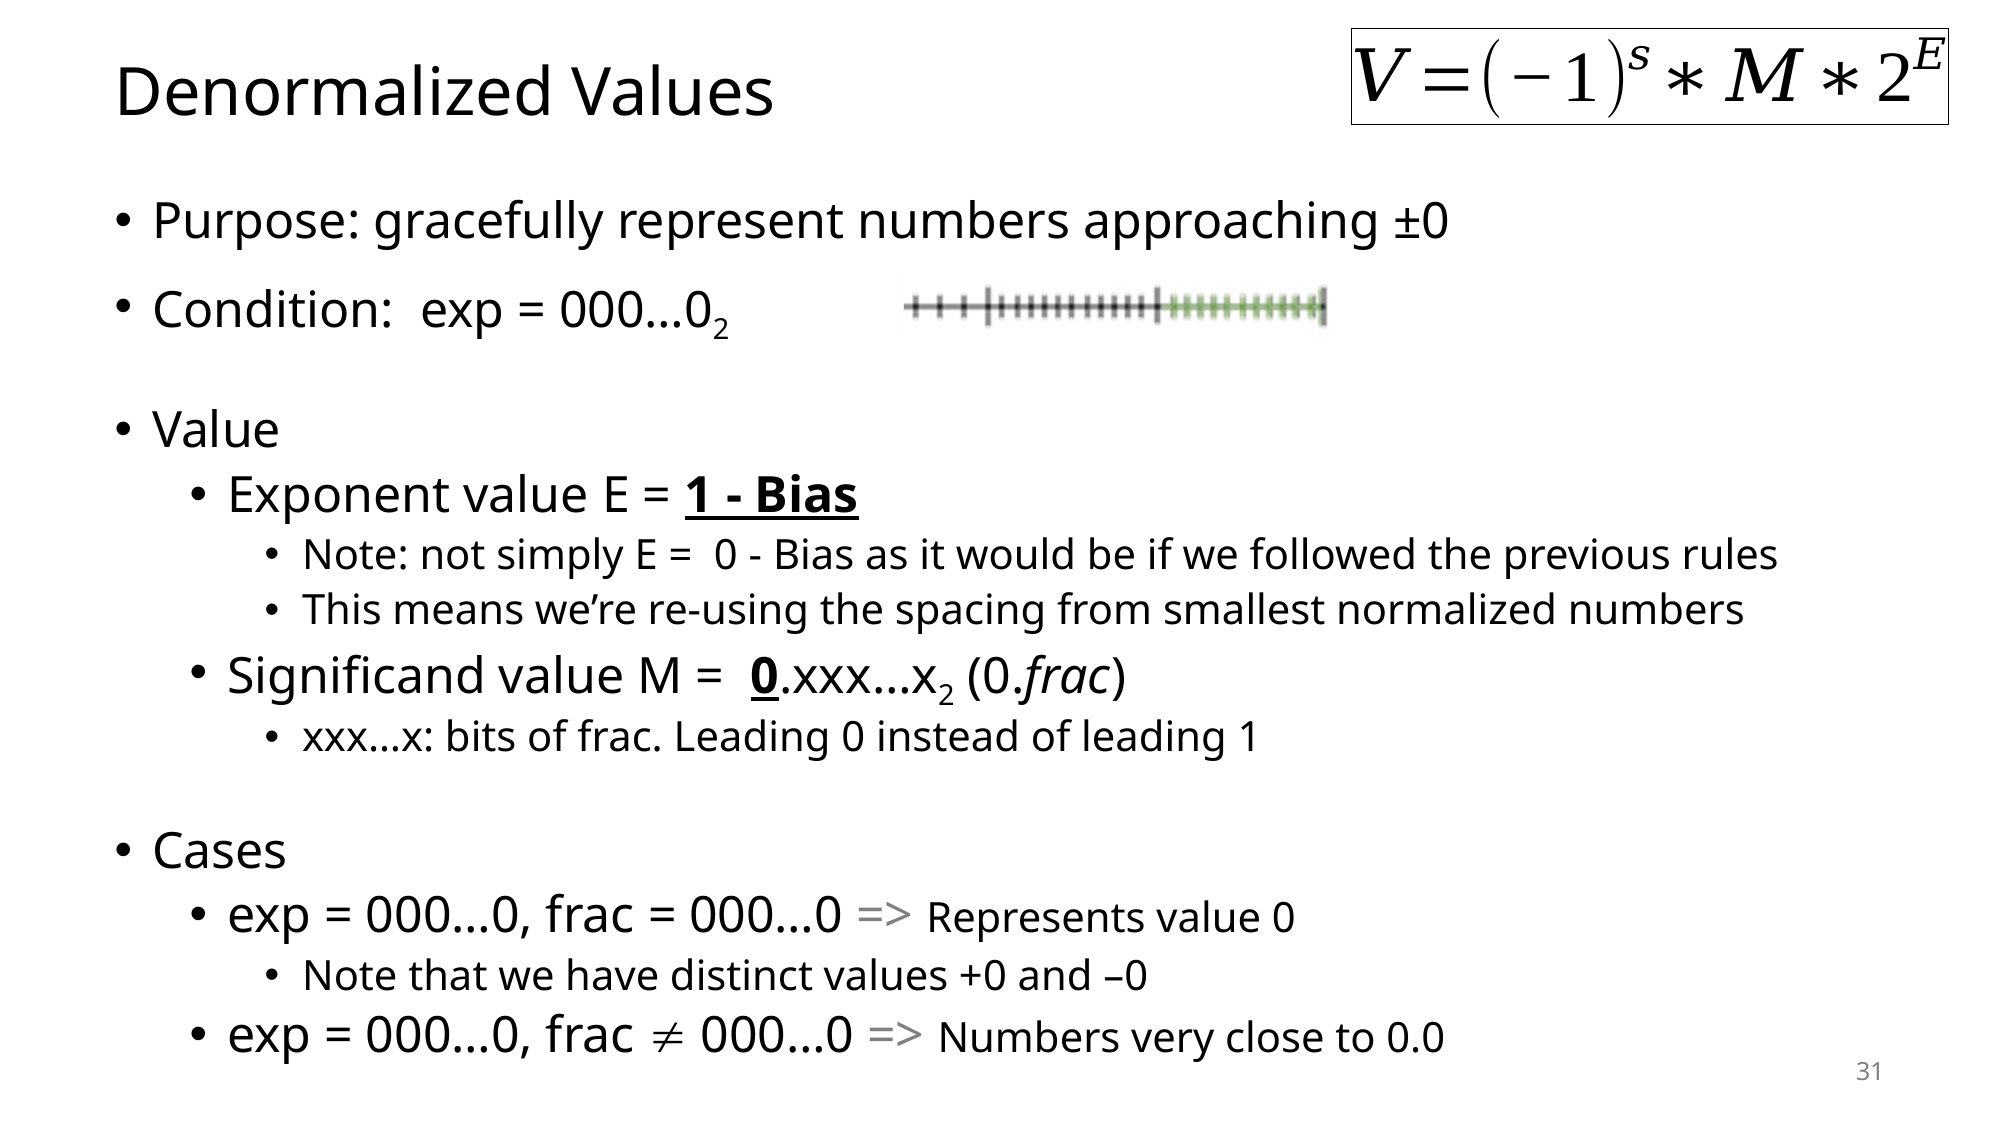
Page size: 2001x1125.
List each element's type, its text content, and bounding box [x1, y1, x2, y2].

title Denormalized Values [99, 37, 1900, 150]
picture [903, 266, 1352, 341]
list Purpose: gracefully represent numbers approaching ±0 Condition: exp = 000…02 Value Exponent value E = 1 - Bias Note: not simply E = 0 - Bias as it would be if we followed the previous rules This means we’re re-using the spacing from smallest normalized numbers Significand value M = 0.xxx…x2 (0.frac) xxx…x: bits of frac. Leading 0 instead of leading 1 Cases exp = 000…0, frac = 000…0 => Represents value 0 Note that we have distinct values +0 and –0 exp = 000…0, frac  000…0 => Numbers very close to 0.0 [99, 187, 1900, 1013]
slide_number 31 [1749, 1042, 1900, 1103]
